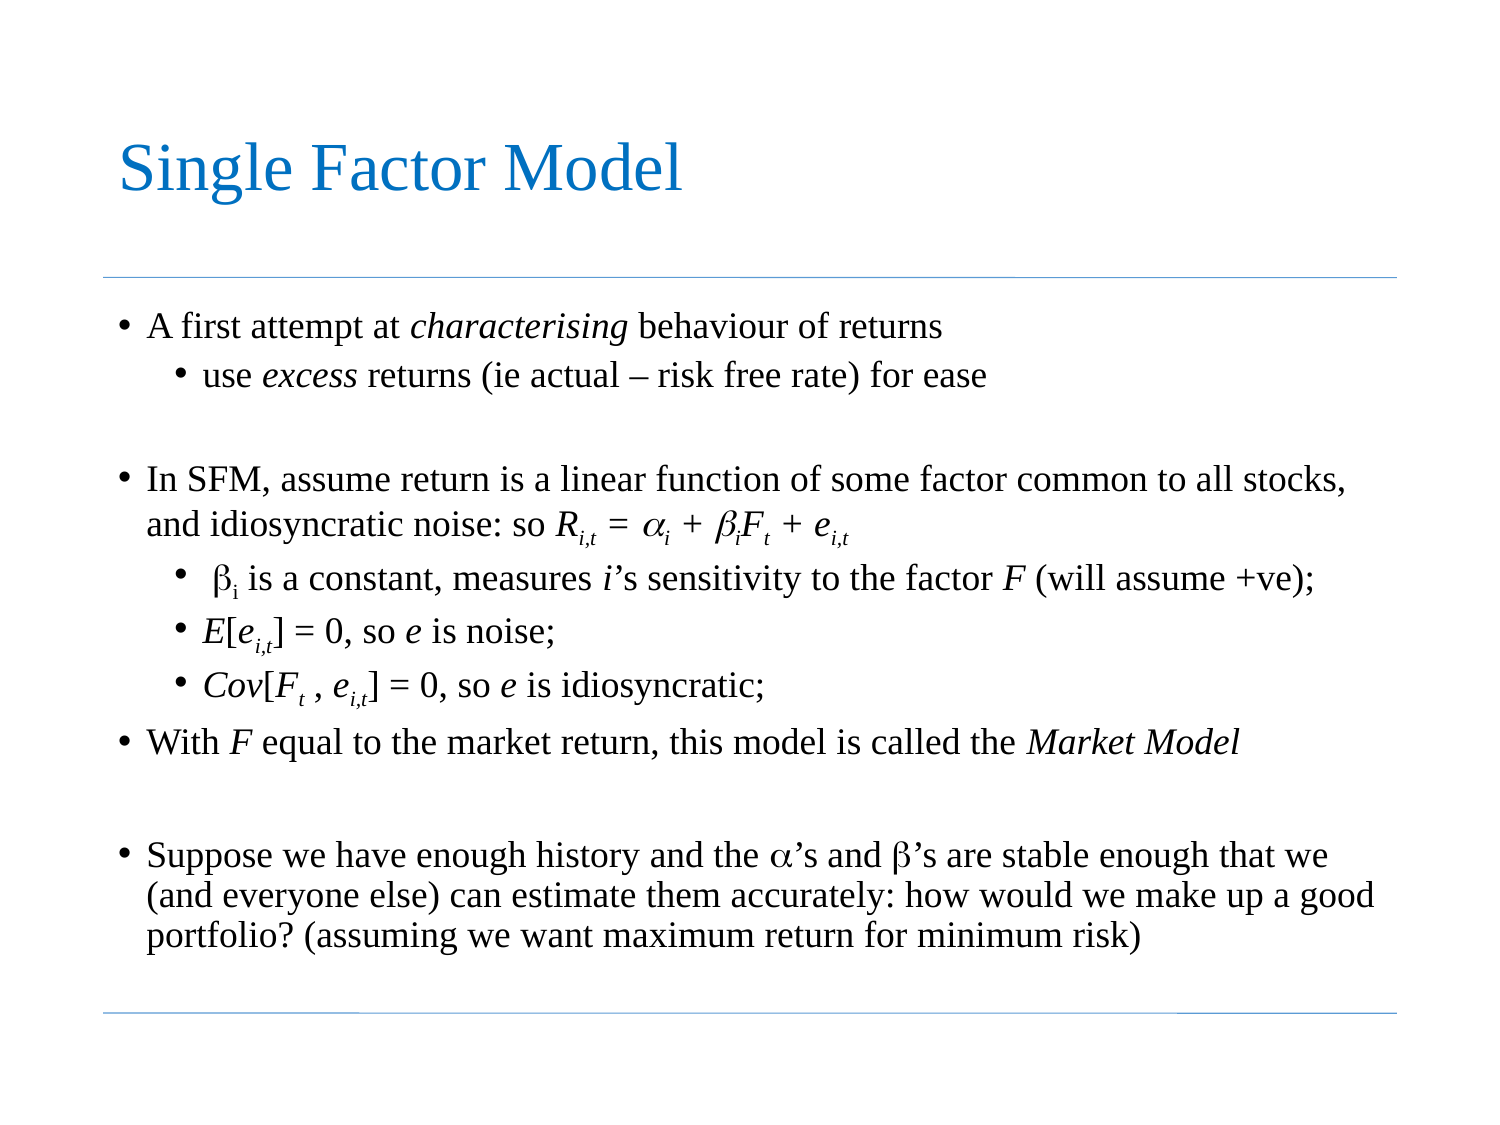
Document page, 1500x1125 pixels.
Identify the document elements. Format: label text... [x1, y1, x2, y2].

list A first attempt at characterising behaviour of returns use excess returns (ie actual – risk free rate) for ease In SFM, assume return is a linear function of some factor common to all stocks, and idiosyncratic noise: so Ri,t = ai + biFt + ei,t bi is a constant, measures i’s sensitivity to the factor F (will assume +ve); E[ei,t] = 0, so e is noise; Cov[Ft , ei,t] = 0, so e is idiosyncratic; With F equal to the market return, this model is called the Market Model Suppose we have enough history and the a’s and b’s are stable enough that we (and everyone else) can estimate them accurately: how would we make up a good portfolio? (assuming we want maximum return for minimum risk) [103, 298, 1397, 1013]
title Single Factor Model [103, 59, 1397, 278]
